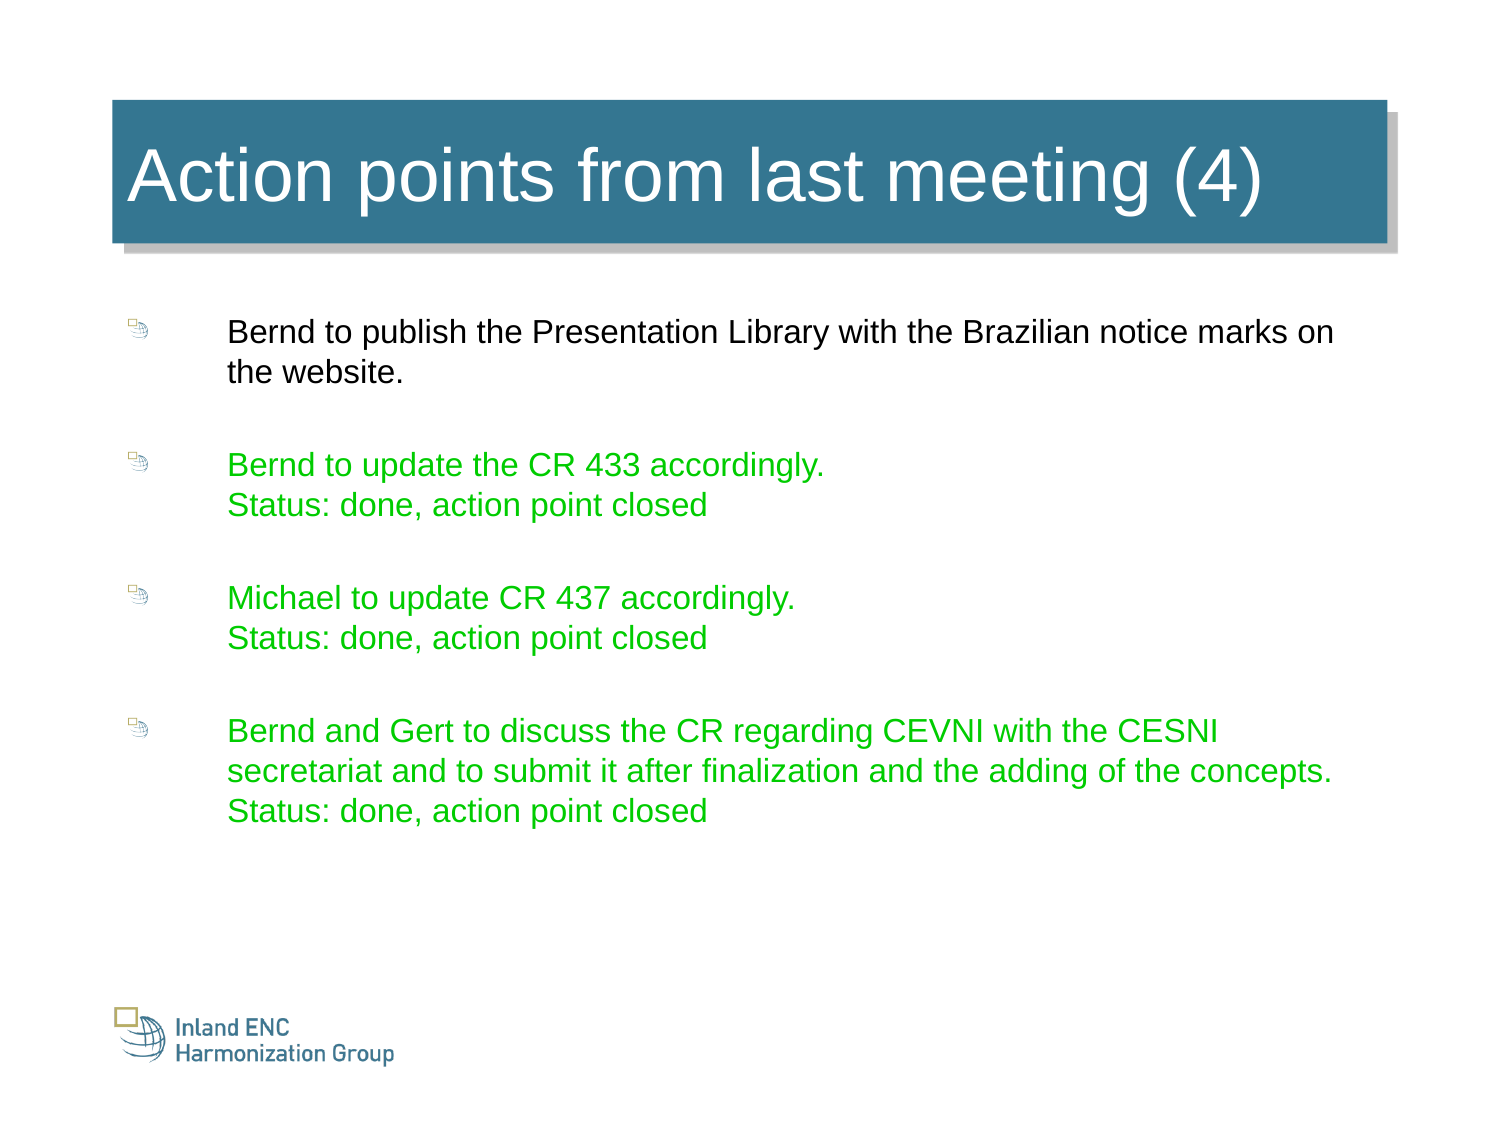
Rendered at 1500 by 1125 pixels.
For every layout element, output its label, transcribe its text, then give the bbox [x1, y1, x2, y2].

picture [127, 717, 150, 741]
text_box Action points from last meeting (4) [112, 99, 1388, 244]
text_box Bernd to publish the Presentation Library with the Brazilian notice marks on the website. Bernd to update the CR 433 accordingly. Status: done, action point closed Michael to update CR 437 accordingly. Status: done, action point closed Bernd and Gert to discuss the CR regarding CEVNI with the CESNI secretariat and to submit it after finalization and the adding of the concepts. Status: done, action point closed [112, 302, 1388, 950]
picture [127, 584, 150, 608]
picture [127, 318, 150, 342]
picture [127, 451, 150, 475]
picture [112, 1005, 396, 1068]
